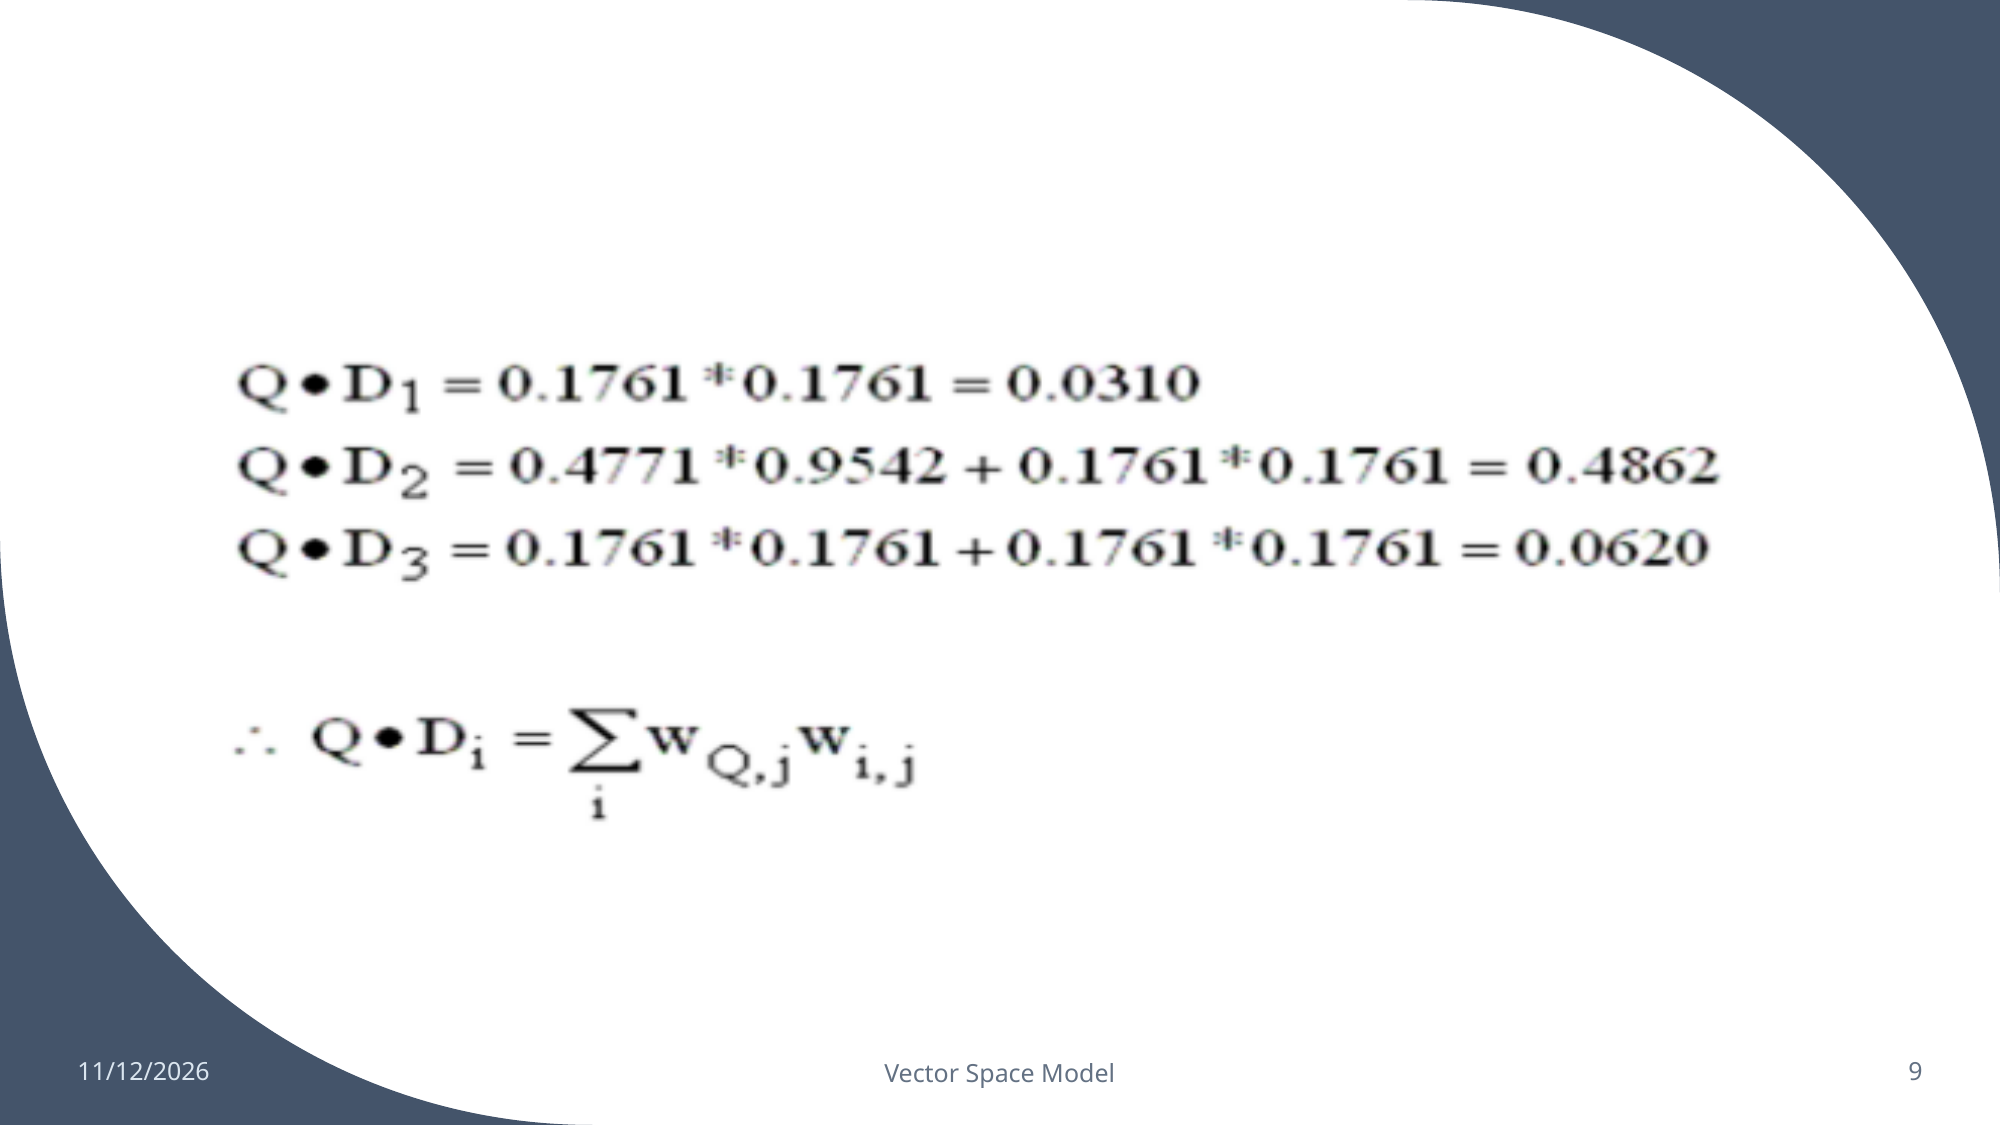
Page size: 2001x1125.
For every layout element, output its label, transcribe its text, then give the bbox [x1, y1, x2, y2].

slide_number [62, 1042, 342, 1103]
footer Vector Space Model [662, 1042, 1338, 1103]
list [215, 342, 1772, 895]
slide_number 9 [1665, 1042, 1938, 1103]
